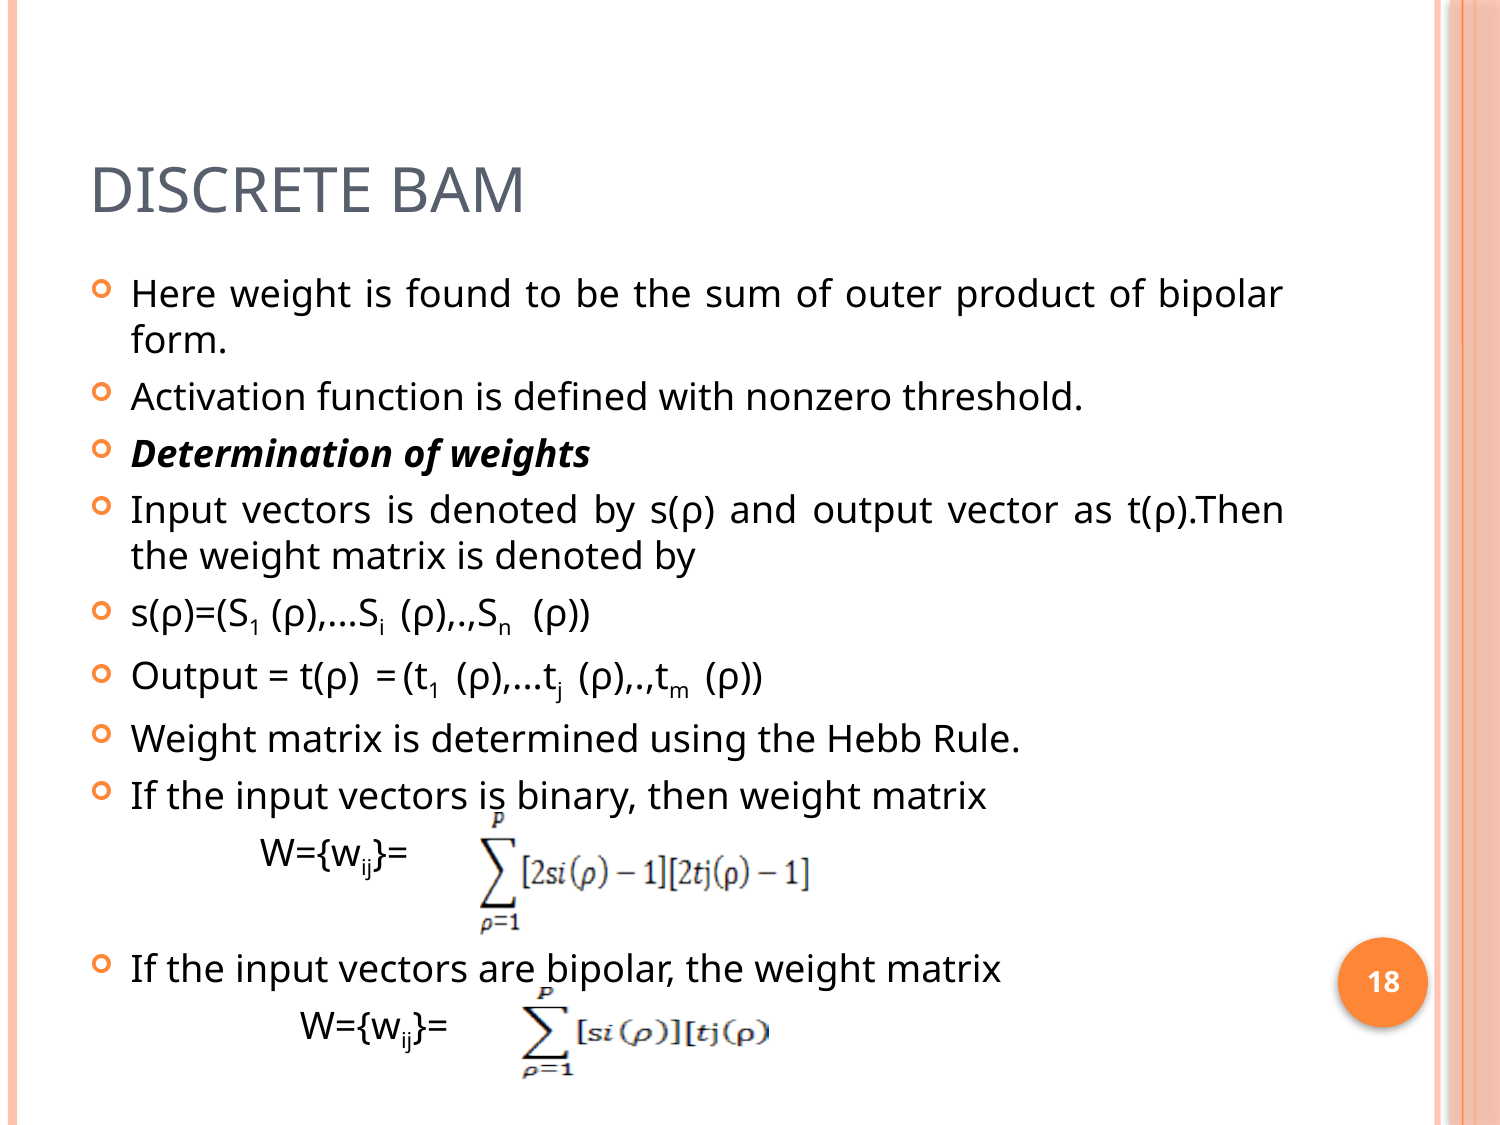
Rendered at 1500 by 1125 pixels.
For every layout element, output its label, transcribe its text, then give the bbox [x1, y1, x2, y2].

list Here weight is found to be the sum of outer product of bipolar form. Activation function is defined with nonzero threshold. Determination of weights Input vectors is denoted by s(ρ) and output vector as t(ρ).Then the weight matrix is denoted by s(ρ)=(S1 (ρ),...Si (ρ),.,Sn (ρ)) Output = t(ρ) = (t1 (ρ),...tj (ρ),.,tm (ρ)) Weight matrix is determined using the Hebb Rule. If the input vectors is binary, then weight matrix W={wij}= If the input vectors are bipolar, the weight matrix W={wij}= [75, 262, 1300, 1062]
slide_number 18 [1333, 940, 1434, 1027]
title Discrete BAM [75, 45, 1300, 233]
picture [522, 986, 769, 1085]
picture [479, 811, 812, 943]
